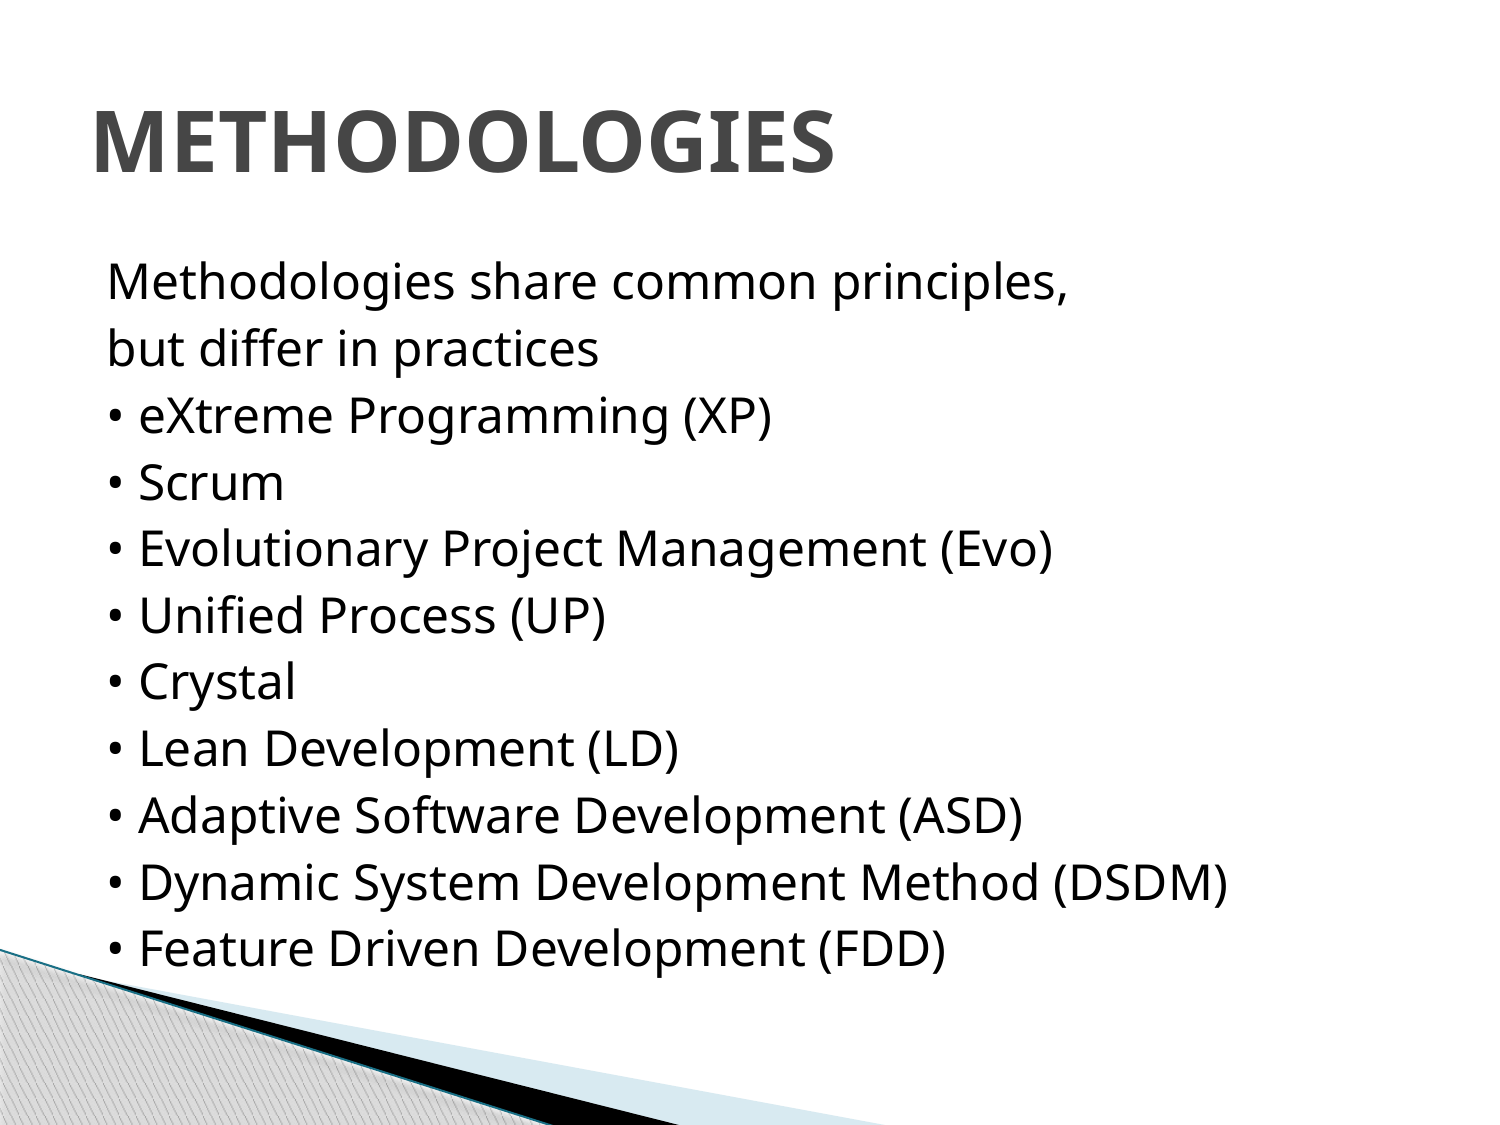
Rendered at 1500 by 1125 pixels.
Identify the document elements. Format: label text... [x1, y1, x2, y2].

title METHODOLOGIES [75, 45, 1425, 233]
list Methodologies share common principles, but differ in practices • eXtreme Programming (XP) • Scrum • Evolutionary Project Management (Evo) • Unified Process (UP) • Crystal • Lean Development (LD) • Adaptive Software Development (ASD) • Dynamic System Development Method (DSDM) • Feature Driven Development (FDD) [75, 243, 1425, 986]
